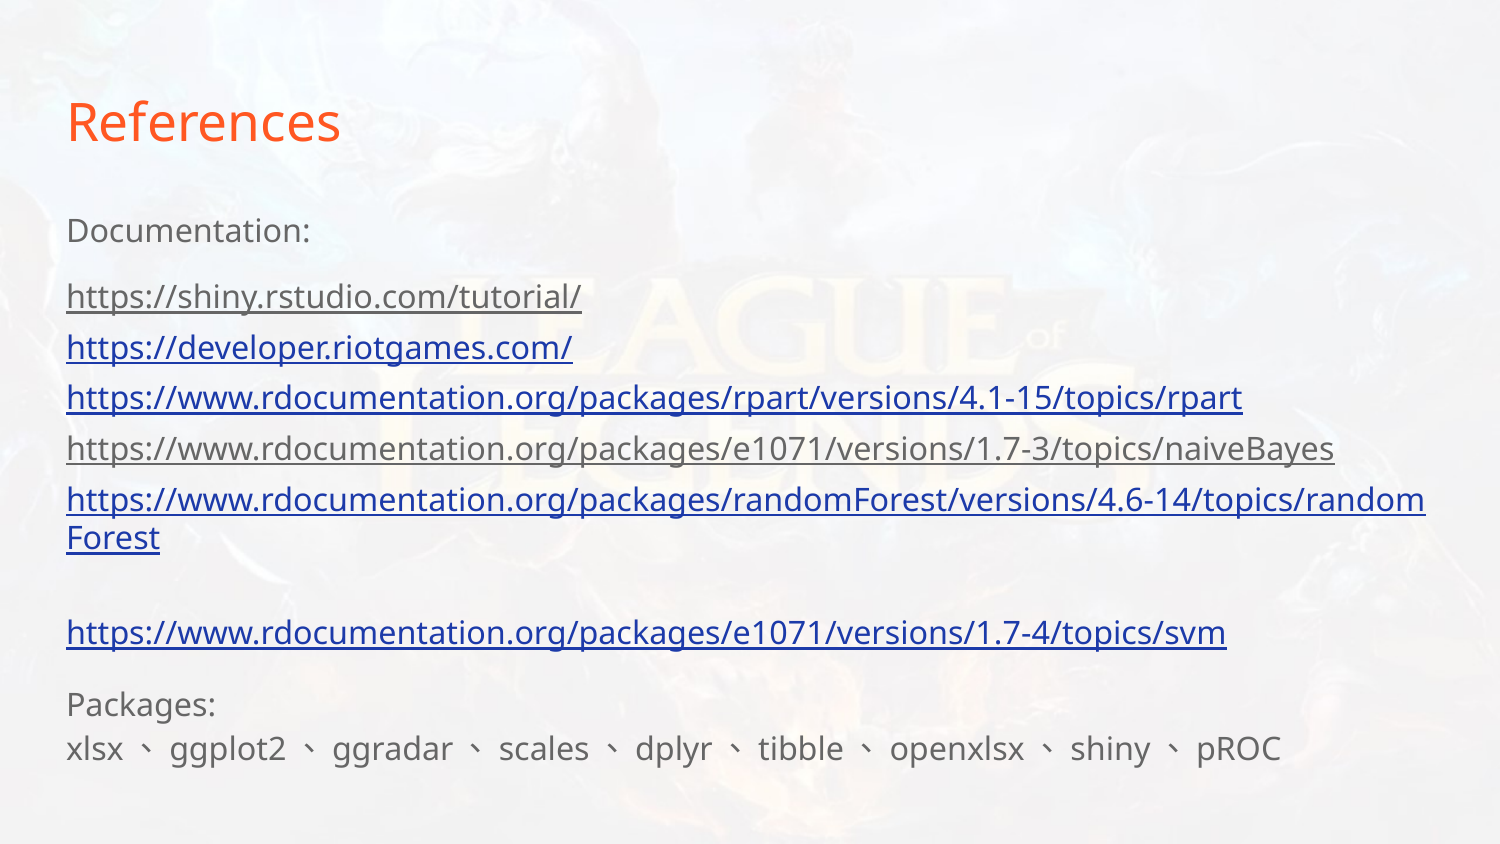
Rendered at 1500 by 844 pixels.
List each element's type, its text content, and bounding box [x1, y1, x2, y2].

title References [51, 72, 1449, 167]
list Documentation: https://shiny.rstudio.com/tutorial/ https://developer.riotgames.com/ https://www.rdocumentation.org/packages/rpart/versions/4.1-15/topics/rpart https://www.rdocumentation.org/packages/e1071/versions/1.7-3/topics/naiveBayes https://www.rdocumentation.org/packages/randomForest/versions/4.6-14/topics/randomForest https://www.rdocumentation.org/packages/e1071/versions/1.7-4/topics/svm Packages: xlsx、ggplot2、ggradar、scales、dplyr、tibble、openxlsx、shiny、pROC [51, 189, 1449, 750]
picture [0, 0, 1500, 844]
